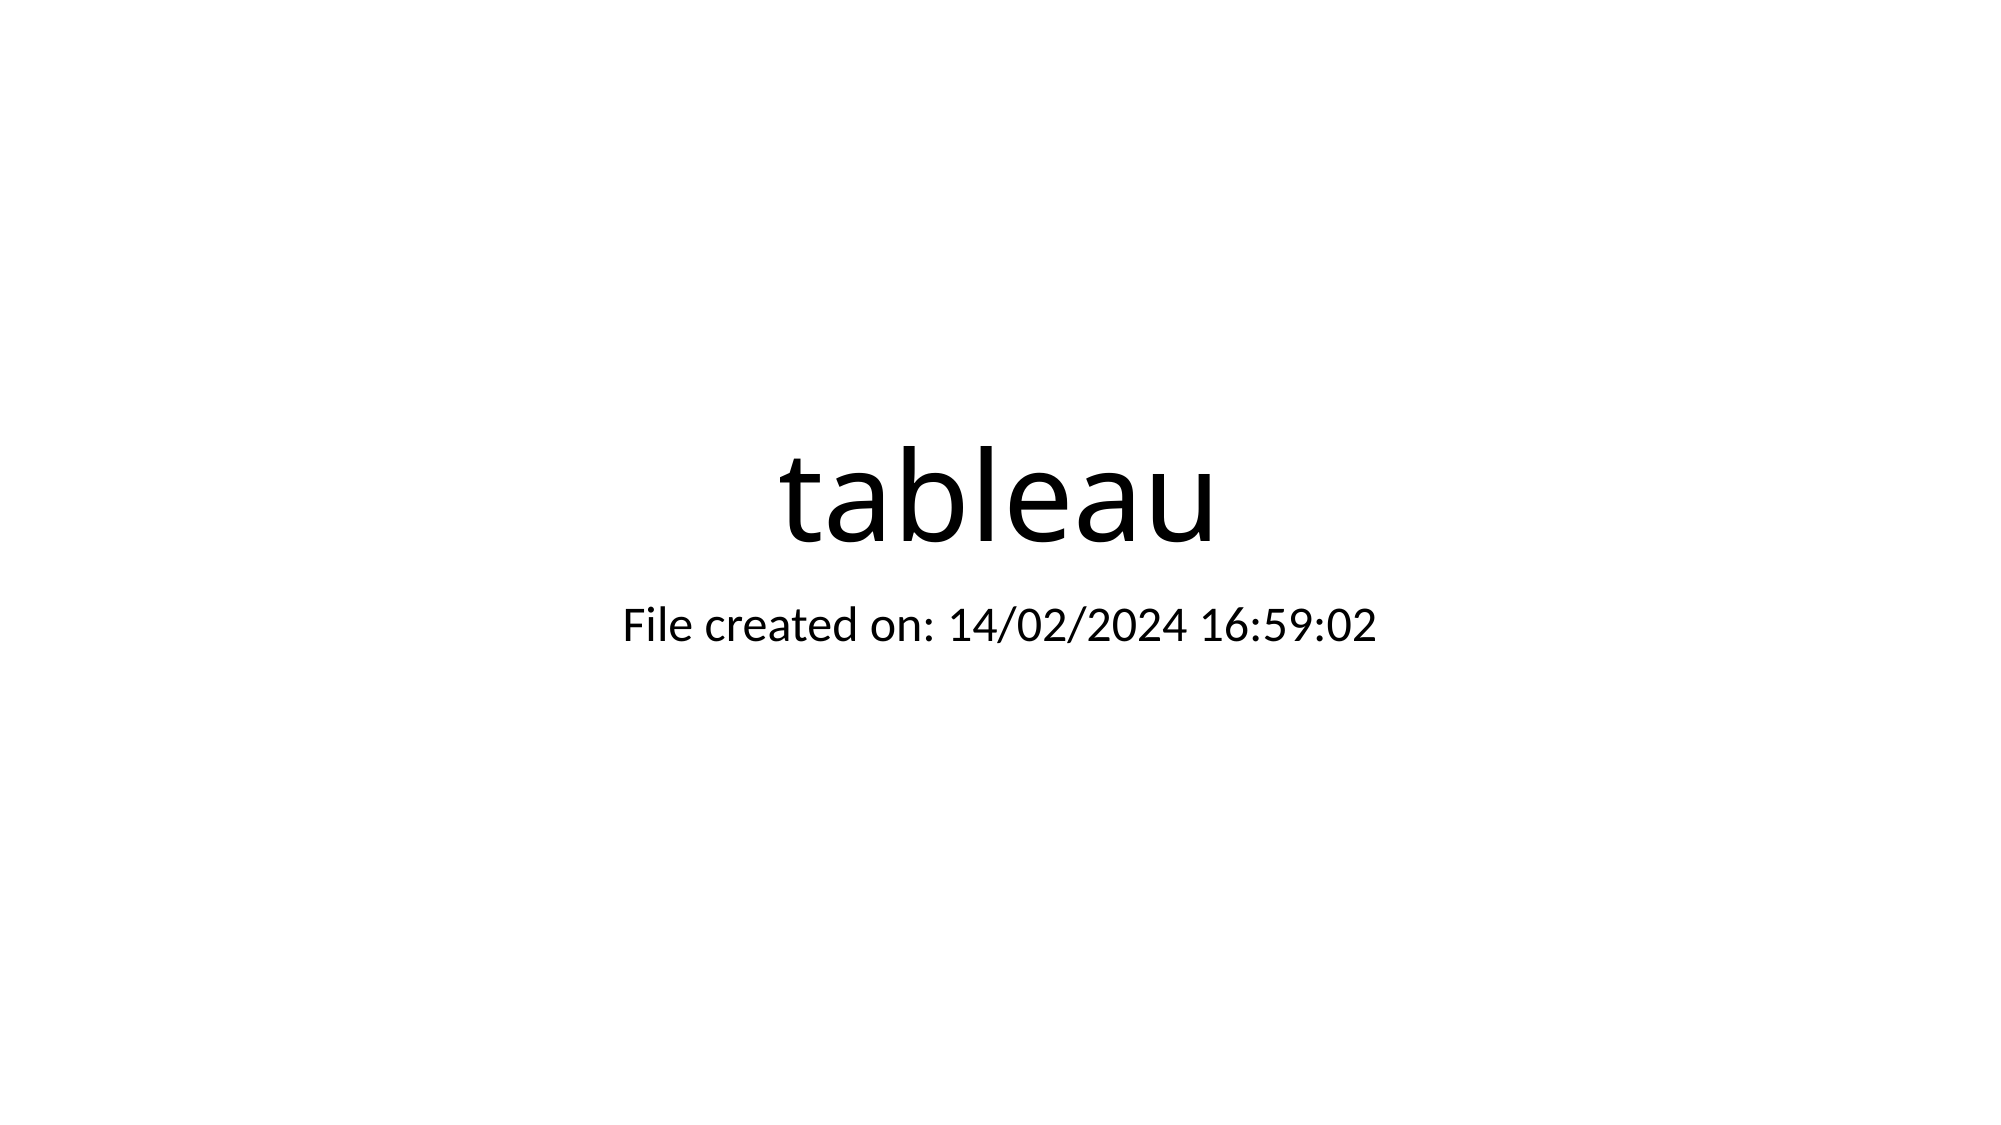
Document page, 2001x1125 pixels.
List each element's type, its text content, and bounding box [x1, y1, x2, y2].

subtitle File created on: 14/02/2024 16:59:02 [249, 590, 1750, 863]
title tableau [249, 184, 1750, 576]
